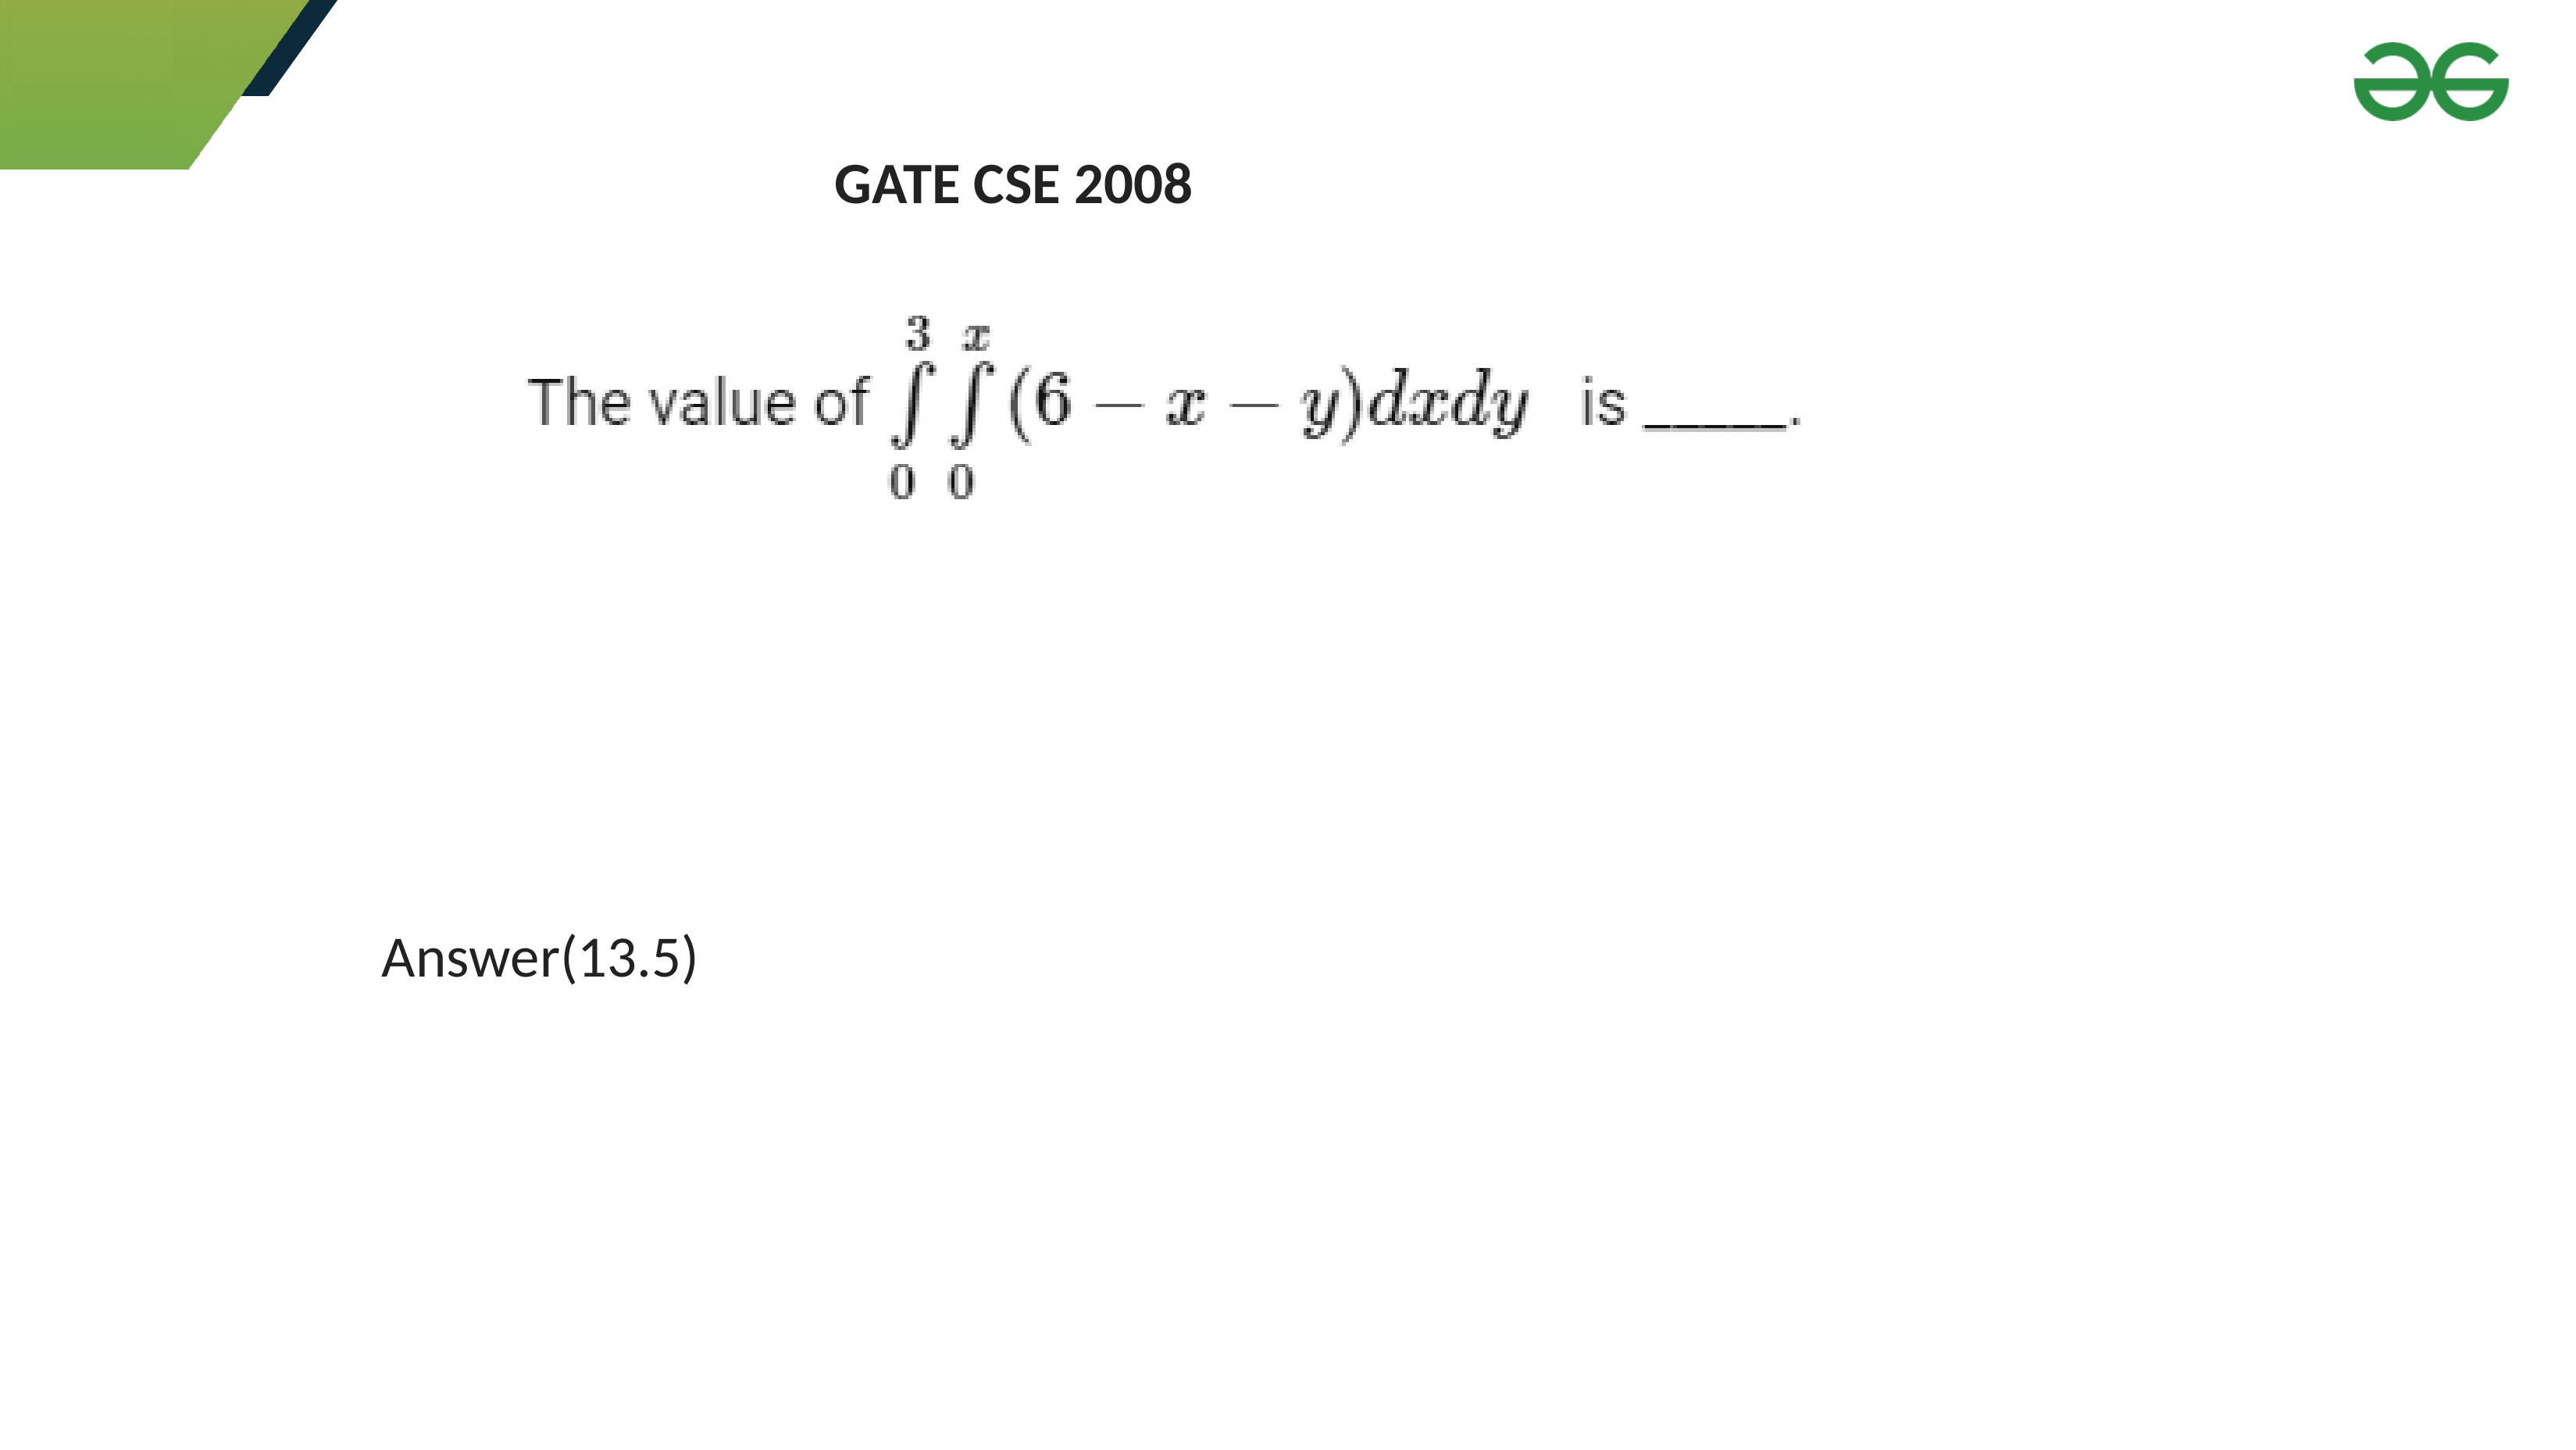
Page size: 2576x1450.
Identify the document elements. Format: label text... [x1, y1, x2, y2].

picture [2353, 41, 2509, 121]
picture [497, 295, 1825, 524]
picture [0, 0, 309, 170]
text_box GATE CSE 2008 Answer(13.5) [369, 138, 1658, 995]
